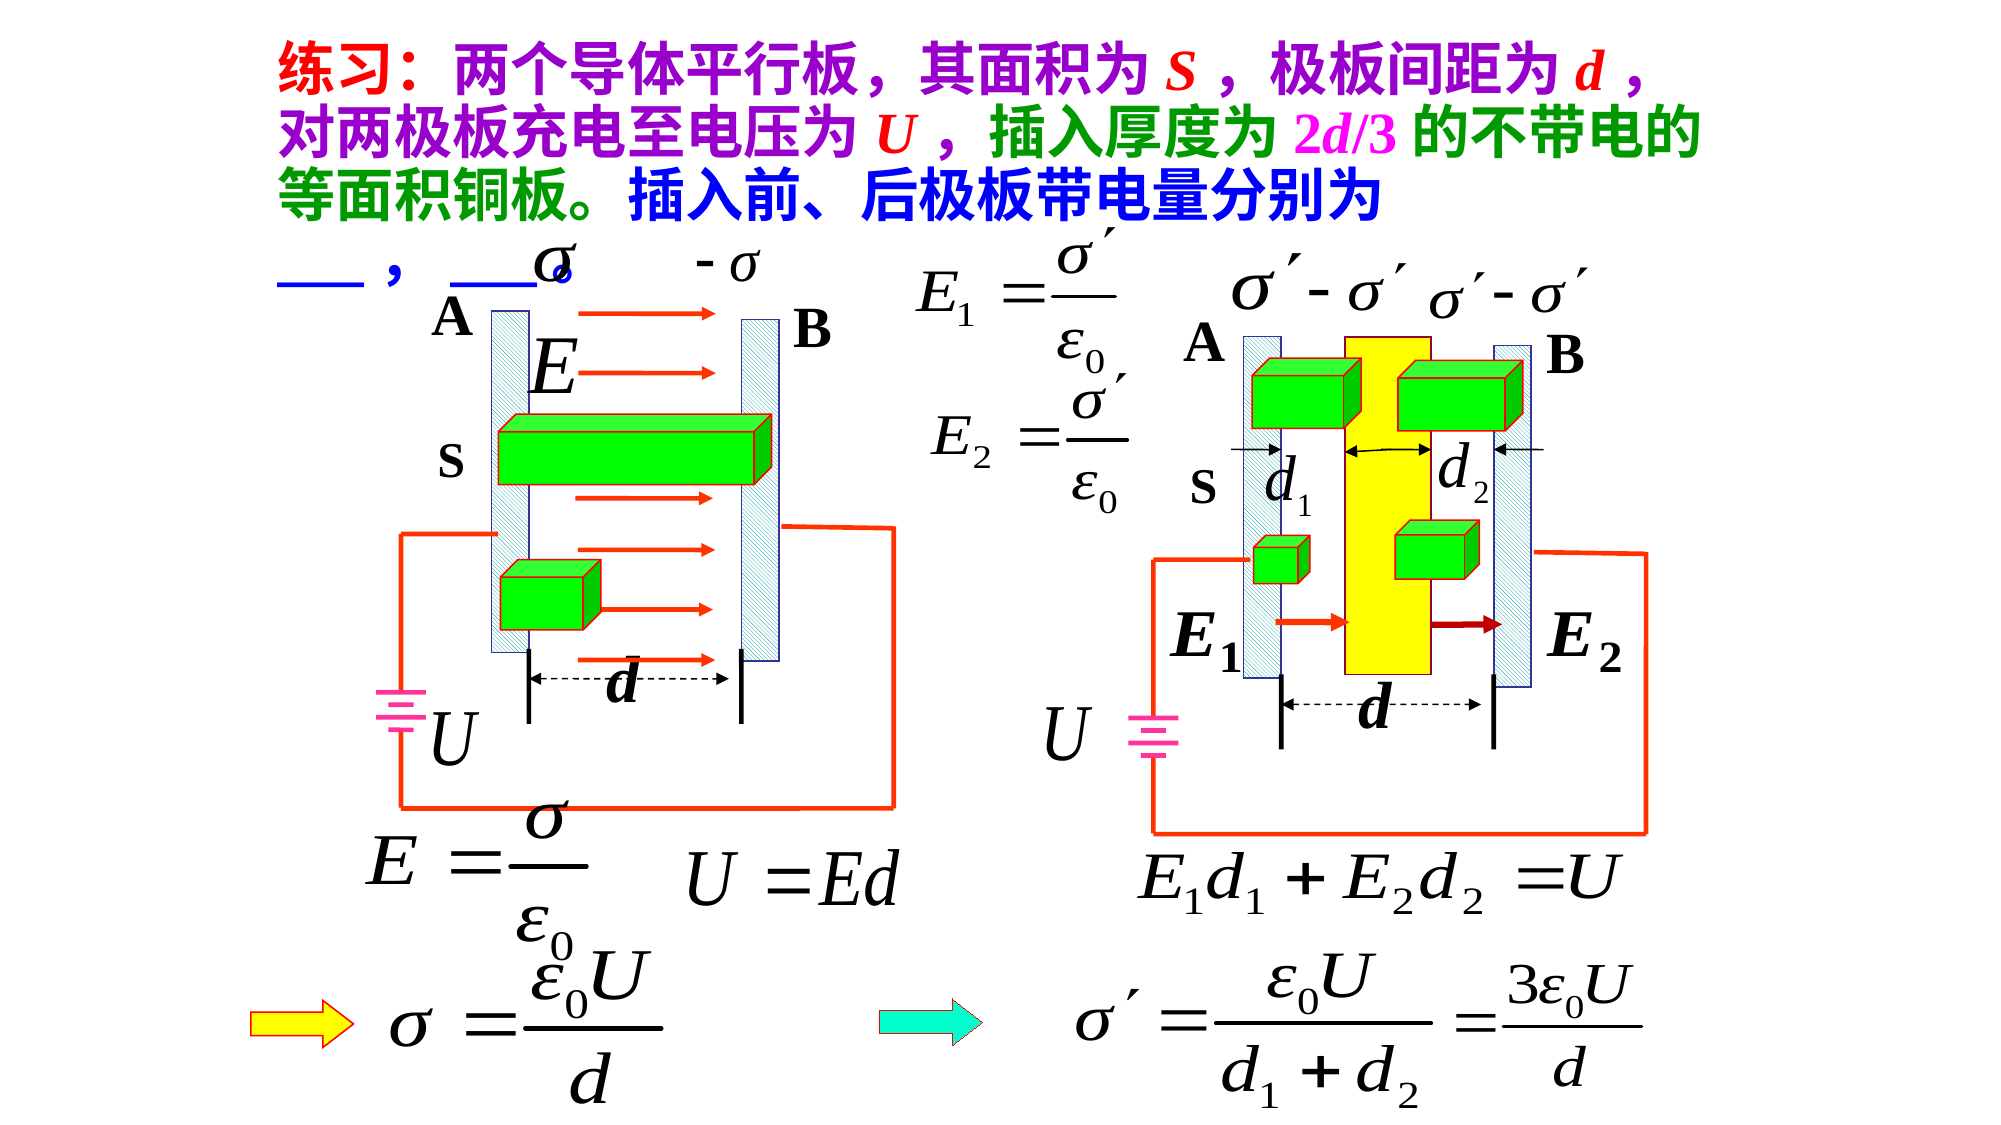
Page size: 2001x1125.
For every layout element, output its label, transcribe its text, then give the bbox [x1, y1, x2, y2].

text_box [1124, 831, 1643, 927]
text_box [1296, 254, 1415, 326]
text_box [1438, 949, 1654, 1099]
text_box 练习：两个导体平行板，其面积为S，极板间距为d，对两极板充电至电压为U，插入厚度为2d/3的不带电的等面积铜板。插入前、后极板带电量分别为___，___。 [262, 32, 1720, 300]
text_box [1418, 264, 1480, 334]
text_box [1481, 258, 1597, 328]
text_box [678, 830, 921, 926]
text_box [338, 479, 1030, 956]
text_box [377, 930, 677, 1120]
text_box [686, 240, 772, 297]
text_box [1158, 584, 1350, 684]
text_box [879, 998, 983, 1046]
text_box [1230, 427, 1544, 525]
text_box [1168, 295, 1632, 503]
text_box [1433, 584, 1632, 684]
text_box [250, 1000, 354, 1048]
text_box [1218, 242, 1312, 329]
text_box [1063, 934, 1447, 1124]
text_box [512, 295, 597, 408]
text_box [1035, 505, 1829, 981]
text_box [903, 215, 1128, 387]
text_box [350, 768, 608, 977]
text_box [416, 269, 880, 478]
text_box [918, 362, 1144, 527]
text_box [520, 233, 592, 301]
